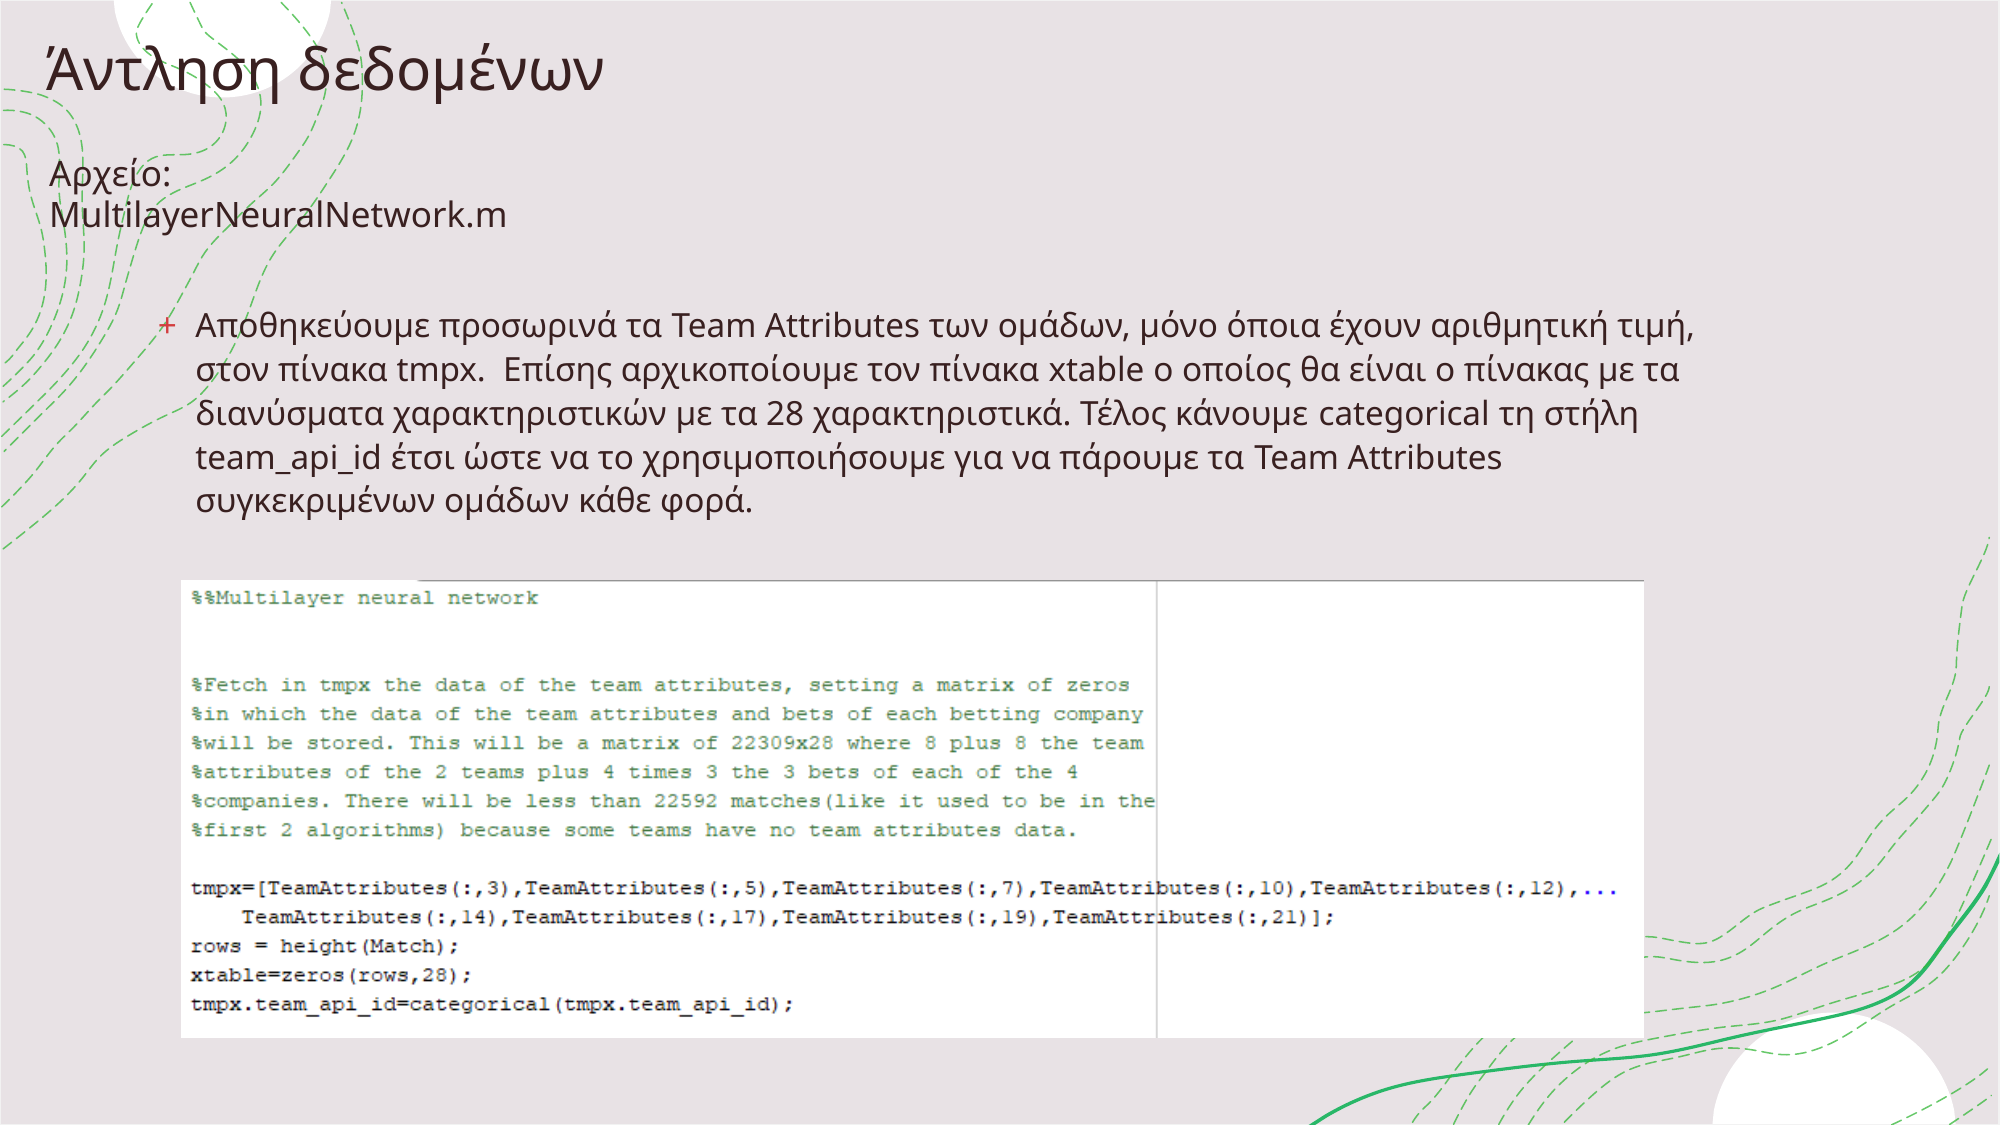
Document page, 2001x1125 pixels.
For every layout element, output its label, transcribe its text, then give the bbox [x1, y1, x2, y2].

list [181, 580, 1644, 1038]
list Αποθηκεύουμε προσωρινά τα Team Attributes των ομάδων, μόνο όποια έχουν αριθμητική τιμή, στον πίνακα tmpx. Επίσης αρχικοποίουμε τον πίνακα xtable ο οποίος θα είναι ο πίνακας με τα διανύσματα χαρακτηριστικών με τα 28 χαρακτηριστικά. Τέλος κάνουμε categorical τη στήλη team_api_id έτσι ώστε να το χρησιμοποιήσουμε για να πάρουμε τα Team Attributes συγκεκριμένων ομάδων κάθε φορά. [105, 293, 1720, 563]
title Άντληση δεδομένων [31, 7, 763, 127]
text_box Αρχείο: MultilayerNeuralNetwork.m [34, 140, 531, 246]
